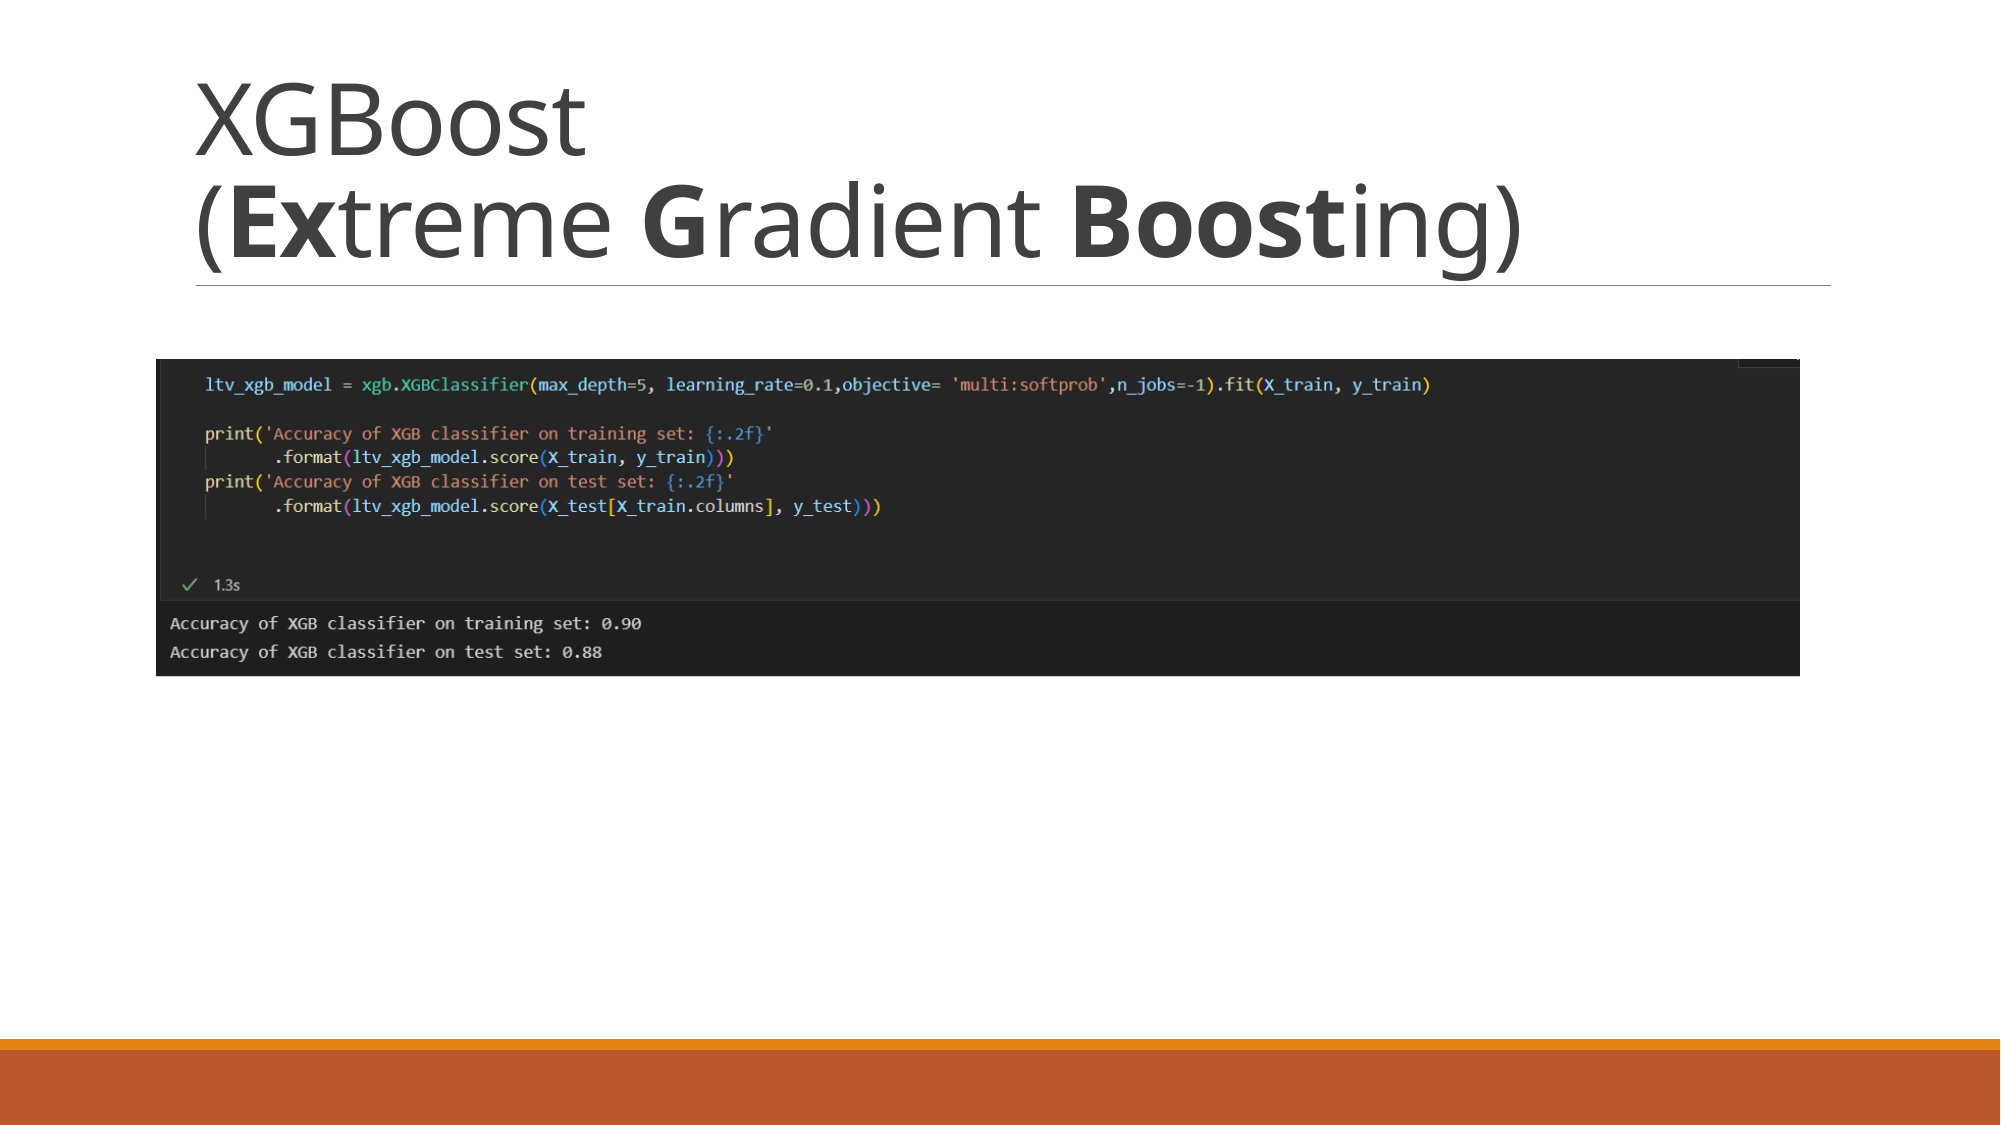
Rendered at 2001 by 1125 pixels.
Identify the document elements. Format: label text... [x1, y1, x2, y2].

title XGBoost (Extreme Gradient Boosting) [180, 47, 1830, 285]
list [155, 359, 1800, 1021]
